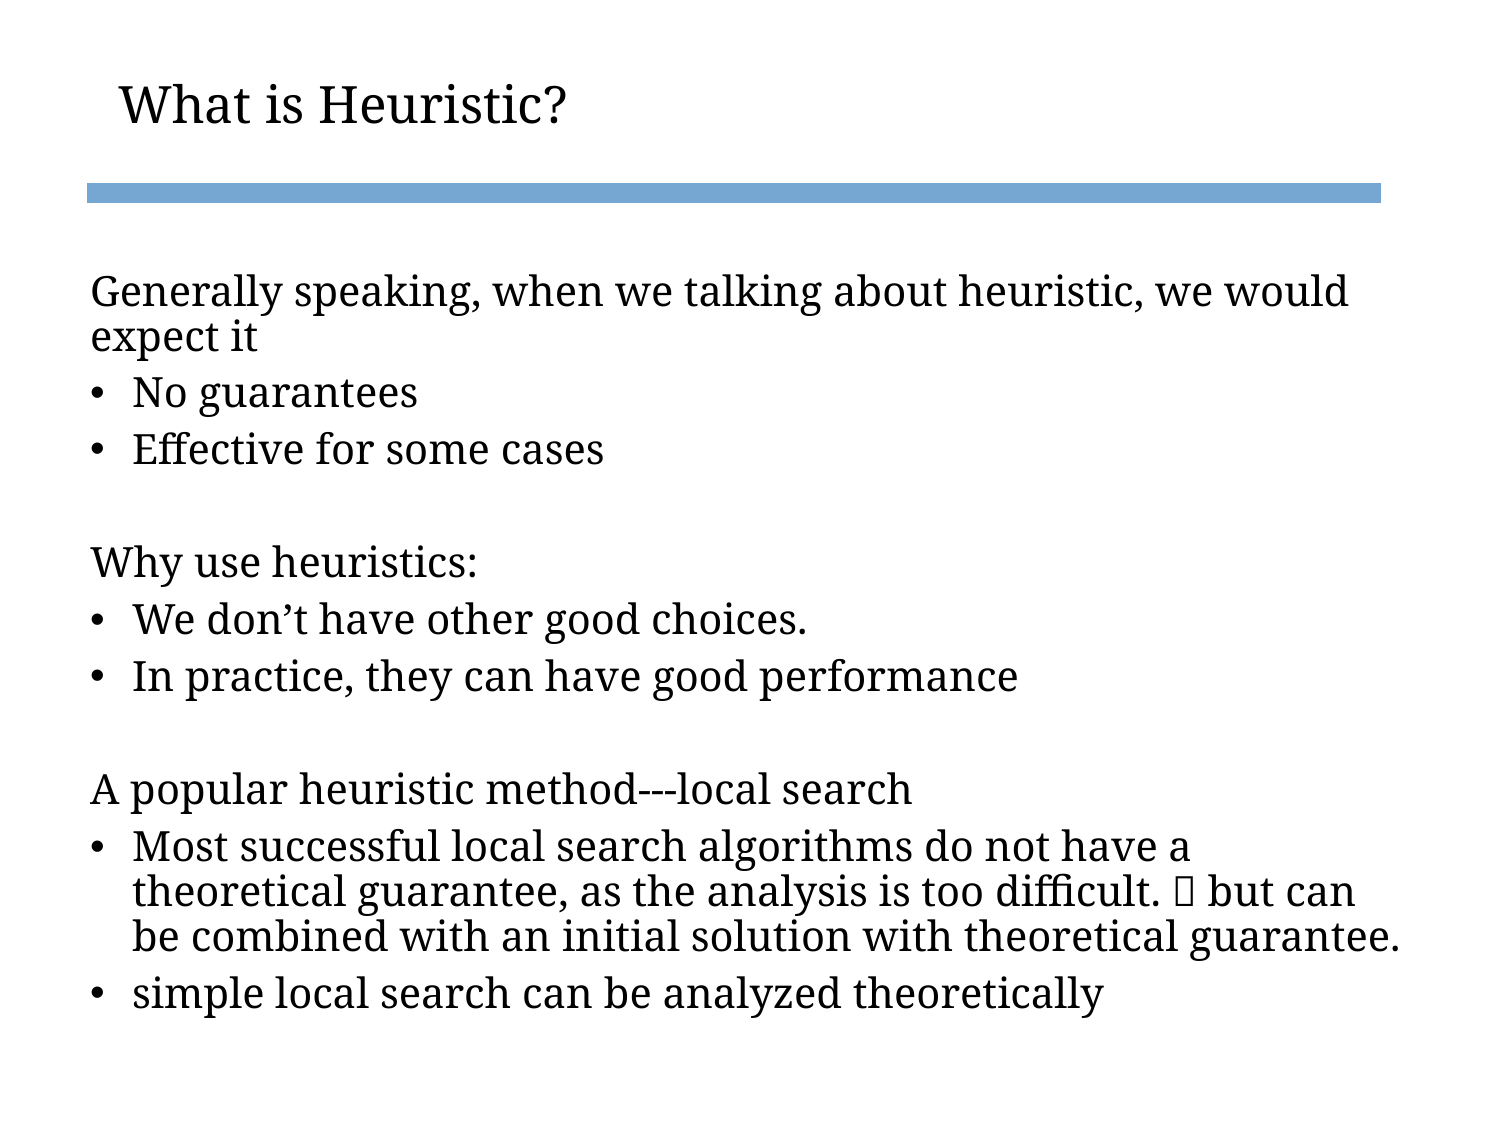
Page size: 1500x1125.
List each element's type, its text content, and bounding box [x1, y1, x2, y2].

title What is Heuristic? [103, 12, 1397, 201]
list Generally speaking, when we talking about heuristic, we would expect it No guarantees Effective for some cases Why use heuristics: We don’t have other good choices. In practice, they can have good performance A popular heuristic method---local search Most successful local search algorithms do not have a theoretical guarantee, as the analysis is too difficult.  but can be combined with an initial solution with theoretical guarantee. simple local search can be analyzed theoretically [75, 262, 1425, 1078]
